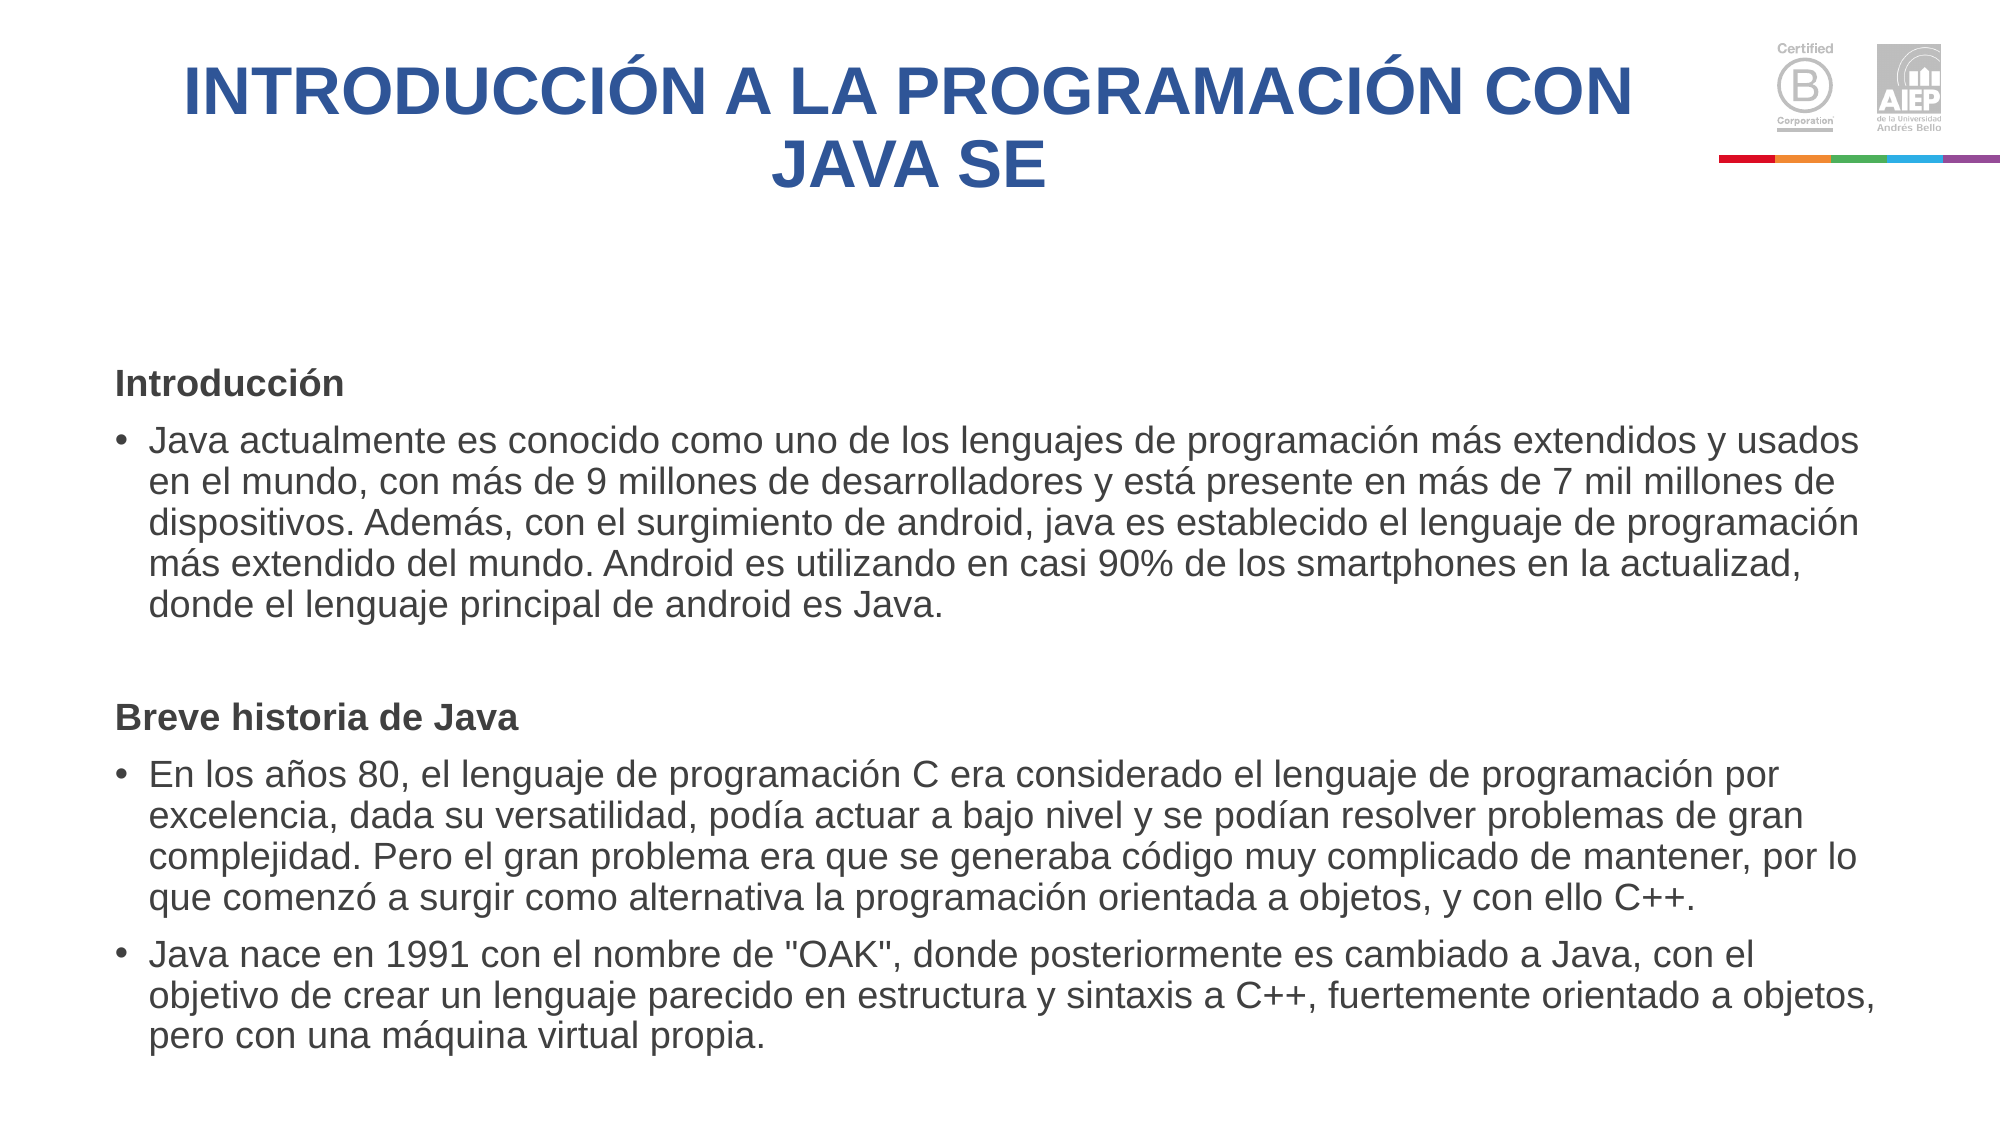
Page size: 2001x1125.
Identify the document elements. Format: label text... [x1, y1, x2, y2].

list Introducción Java actualmente es conocido como uno de los lenguajes de programación más extendidos y usados en el mundo, con más de 9 millones de desarrolladores y está presente en más de 7 mil millones de dispositivos. Además, con el surgimiento de android, java es establecido el lenguaje de programación más extendido del mundo. Android es utilizando en casi 90% de los smartphones en la actualizad, donde el lenguaje principal de android es Java. Breve historia de Java En los años 80, el lenguaje de programación C era considerado el lenguaje de programación por excelencia, dada su versatilidad, podía actuar a bajo nivel y se podían resolver problemas de gran complejidad. Pero el gran problema era que se generaba código muy complicado de mantener, por lo que comenzó a surgir como alternativa la programación orientada a objetos, y con ello C++. Java nace en 1991 con el nombre de "OAK", donde posteriormente es cambiado a Java, con el objetivo de crear un lenguaje parecido en estructura y sintaxis a C++, fuertemente orientado a objetos, pero con una máquina virtual propia. [99, 356, 1900, 1071]
title INTRODUCCIÓN A LA PROGRAMACIÓN CON JAVA SE [99, 48, 1719, 210]
picture [1877, 44, 1941, 131]
